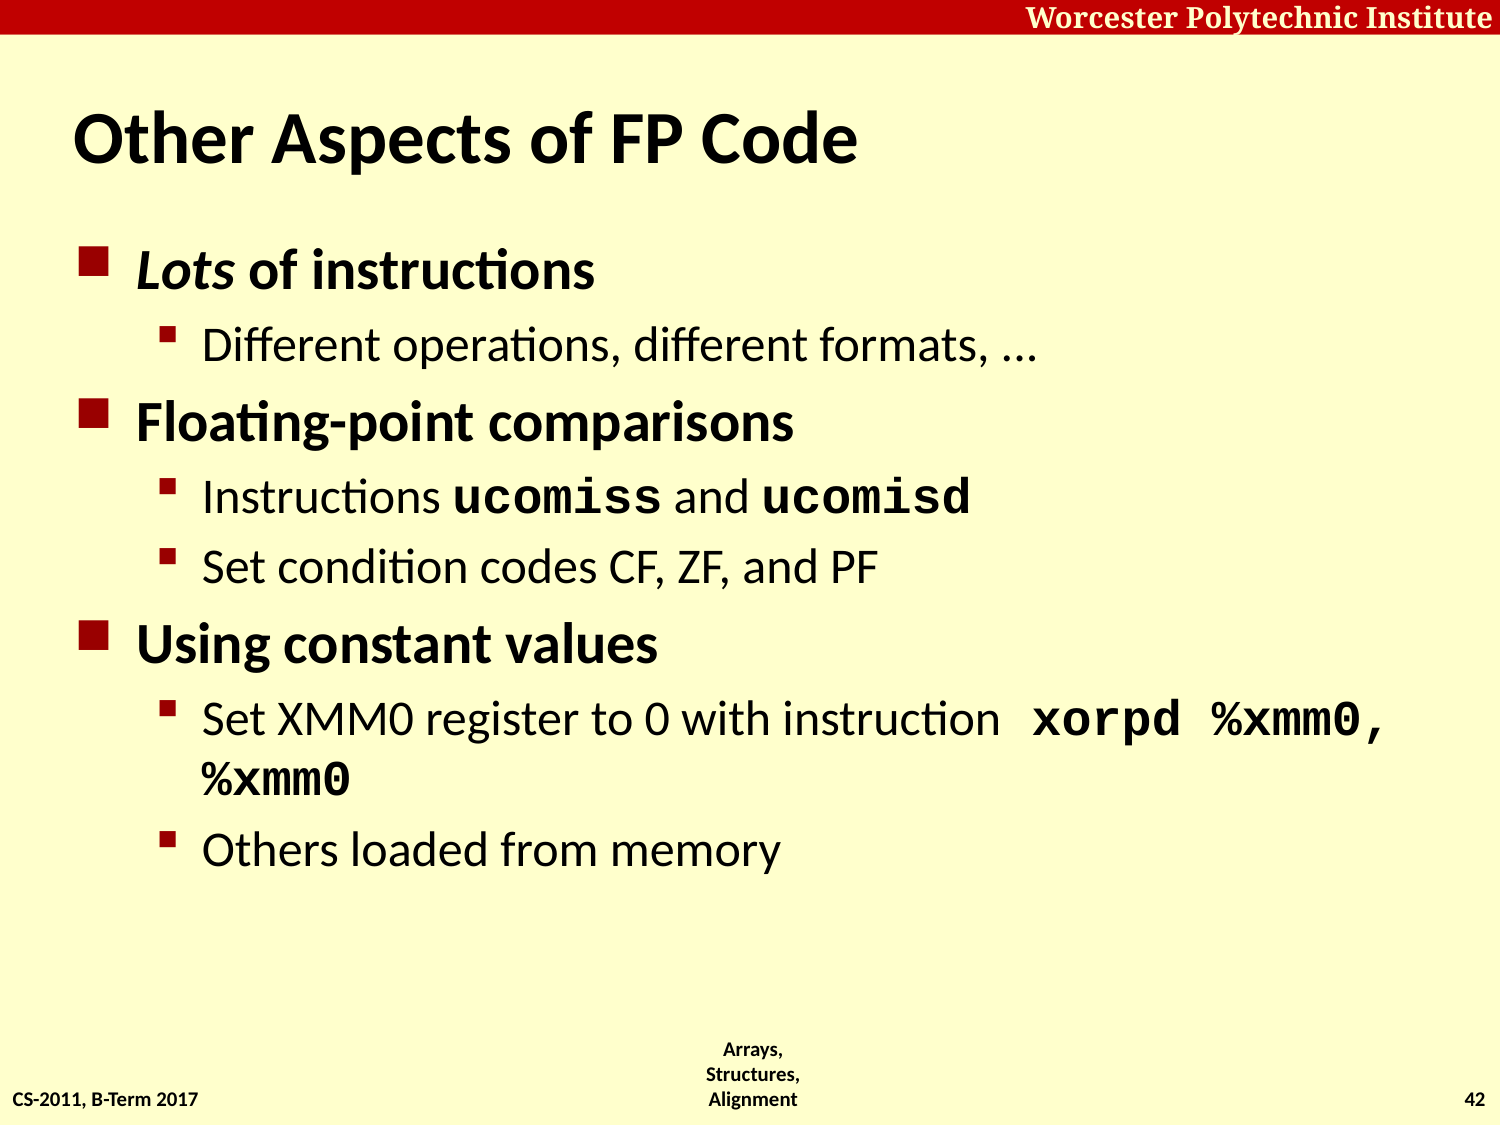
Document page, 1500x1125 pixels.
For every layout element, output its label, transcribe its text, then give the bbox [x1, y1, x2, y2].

title Other Aspects of FP Code [58, 71, 1305, 197]
footer Arrays, Structures, Alignment [691, 1084, 809, 1111]
list Lots of instructions Different operations, different formats, ... Floating-point comparisons Instructions ucomiss and ucomisd Set condition codes CF, ZF, and PF Using constant values Set XMM0 register to 0 with instruction xorpd %xmm0, %xmm0 Others loaded from memory [64, 223, 1414, 1040]
slide_number CS-2011, B-Term 2017 [12, 1085, 205, 1111]
slide_number 42 [1460, 1085, 1486, 1111]
